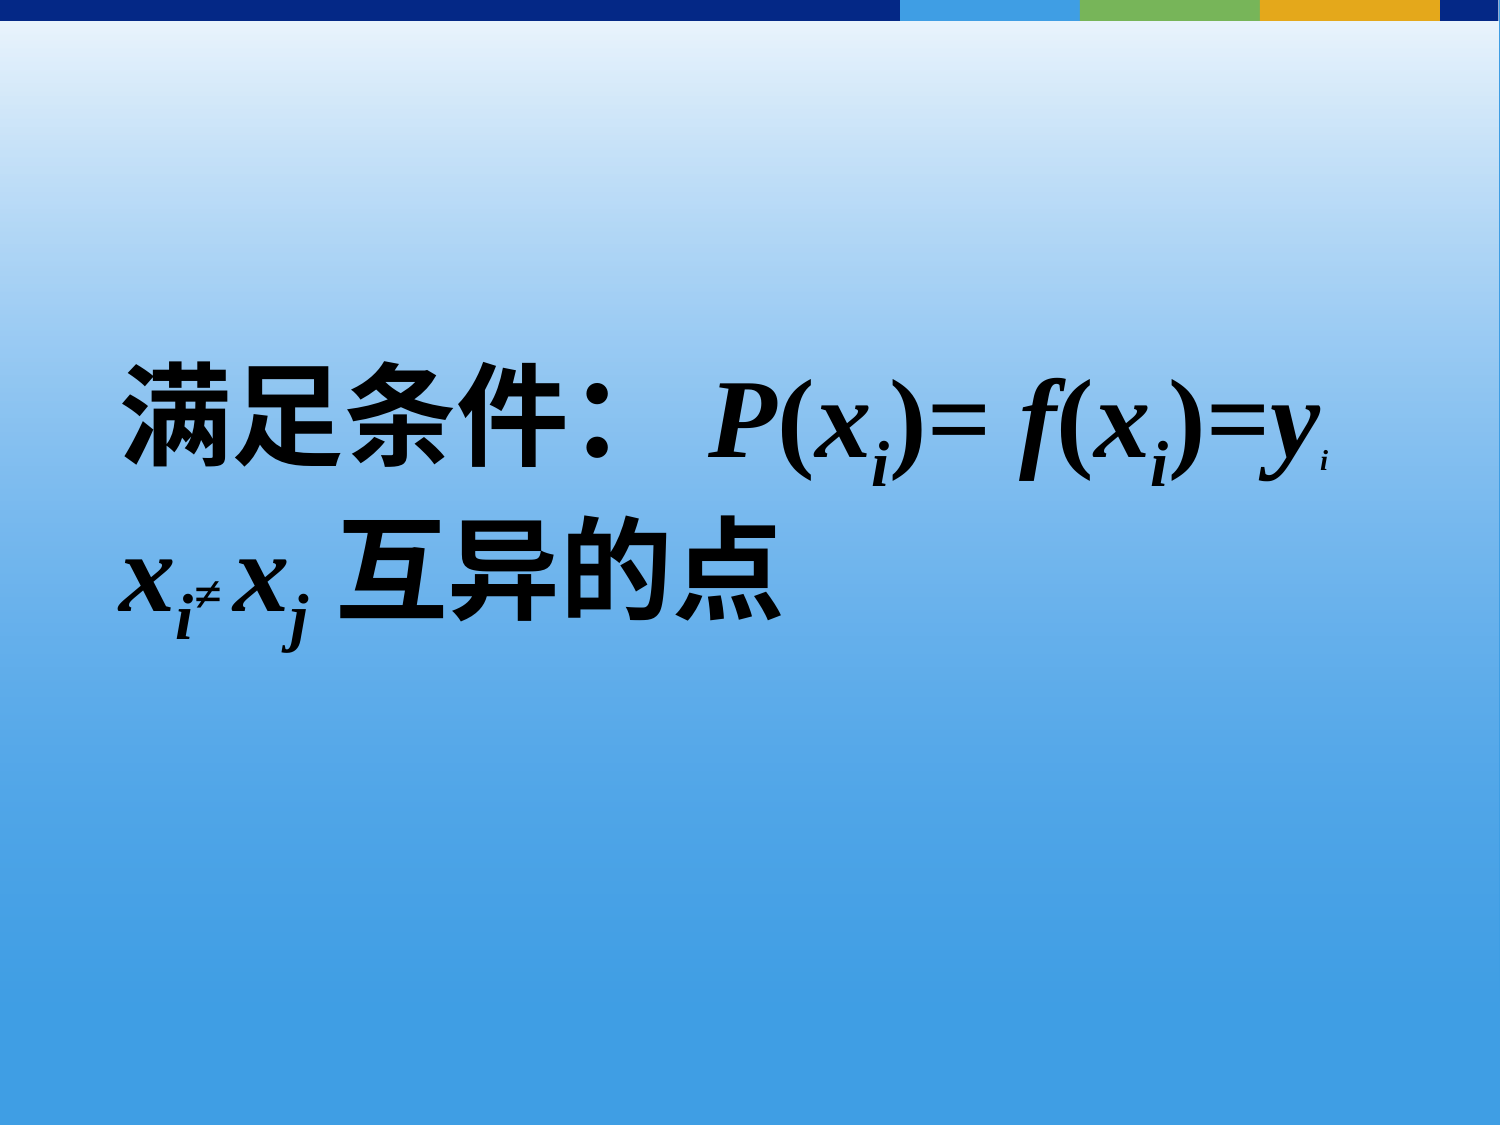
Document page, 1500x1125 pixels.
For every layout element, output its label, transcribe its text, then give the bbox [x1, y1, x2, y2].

text_box 满足条件：P(xi)= f(xi)=yi xi≠ xj互异的点 [104, 337, 1343, 932]
